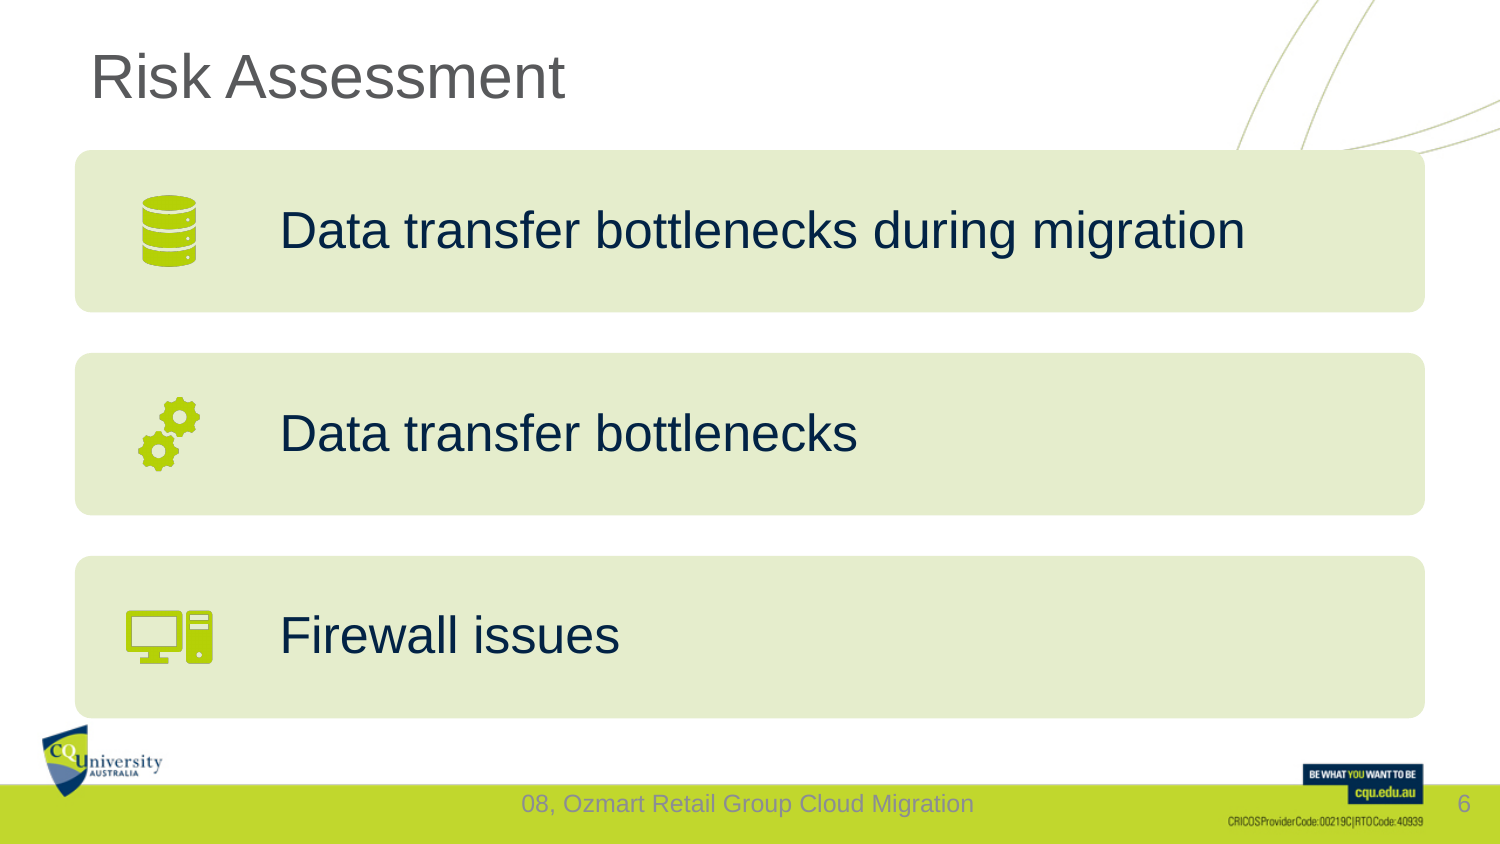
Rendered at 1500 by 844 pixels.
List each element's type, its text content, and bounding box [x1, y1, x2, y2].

title Risk Assessment [75, 33, 1425, 123]
footer 08, Ozmart Retail Group Cloud Migration [272, 782, 1136, 827]
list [74, 149, 1426, 719]
slide_number 6 [1136, 782, 1487, 827]
picture [0, 0, 1500, 844]
